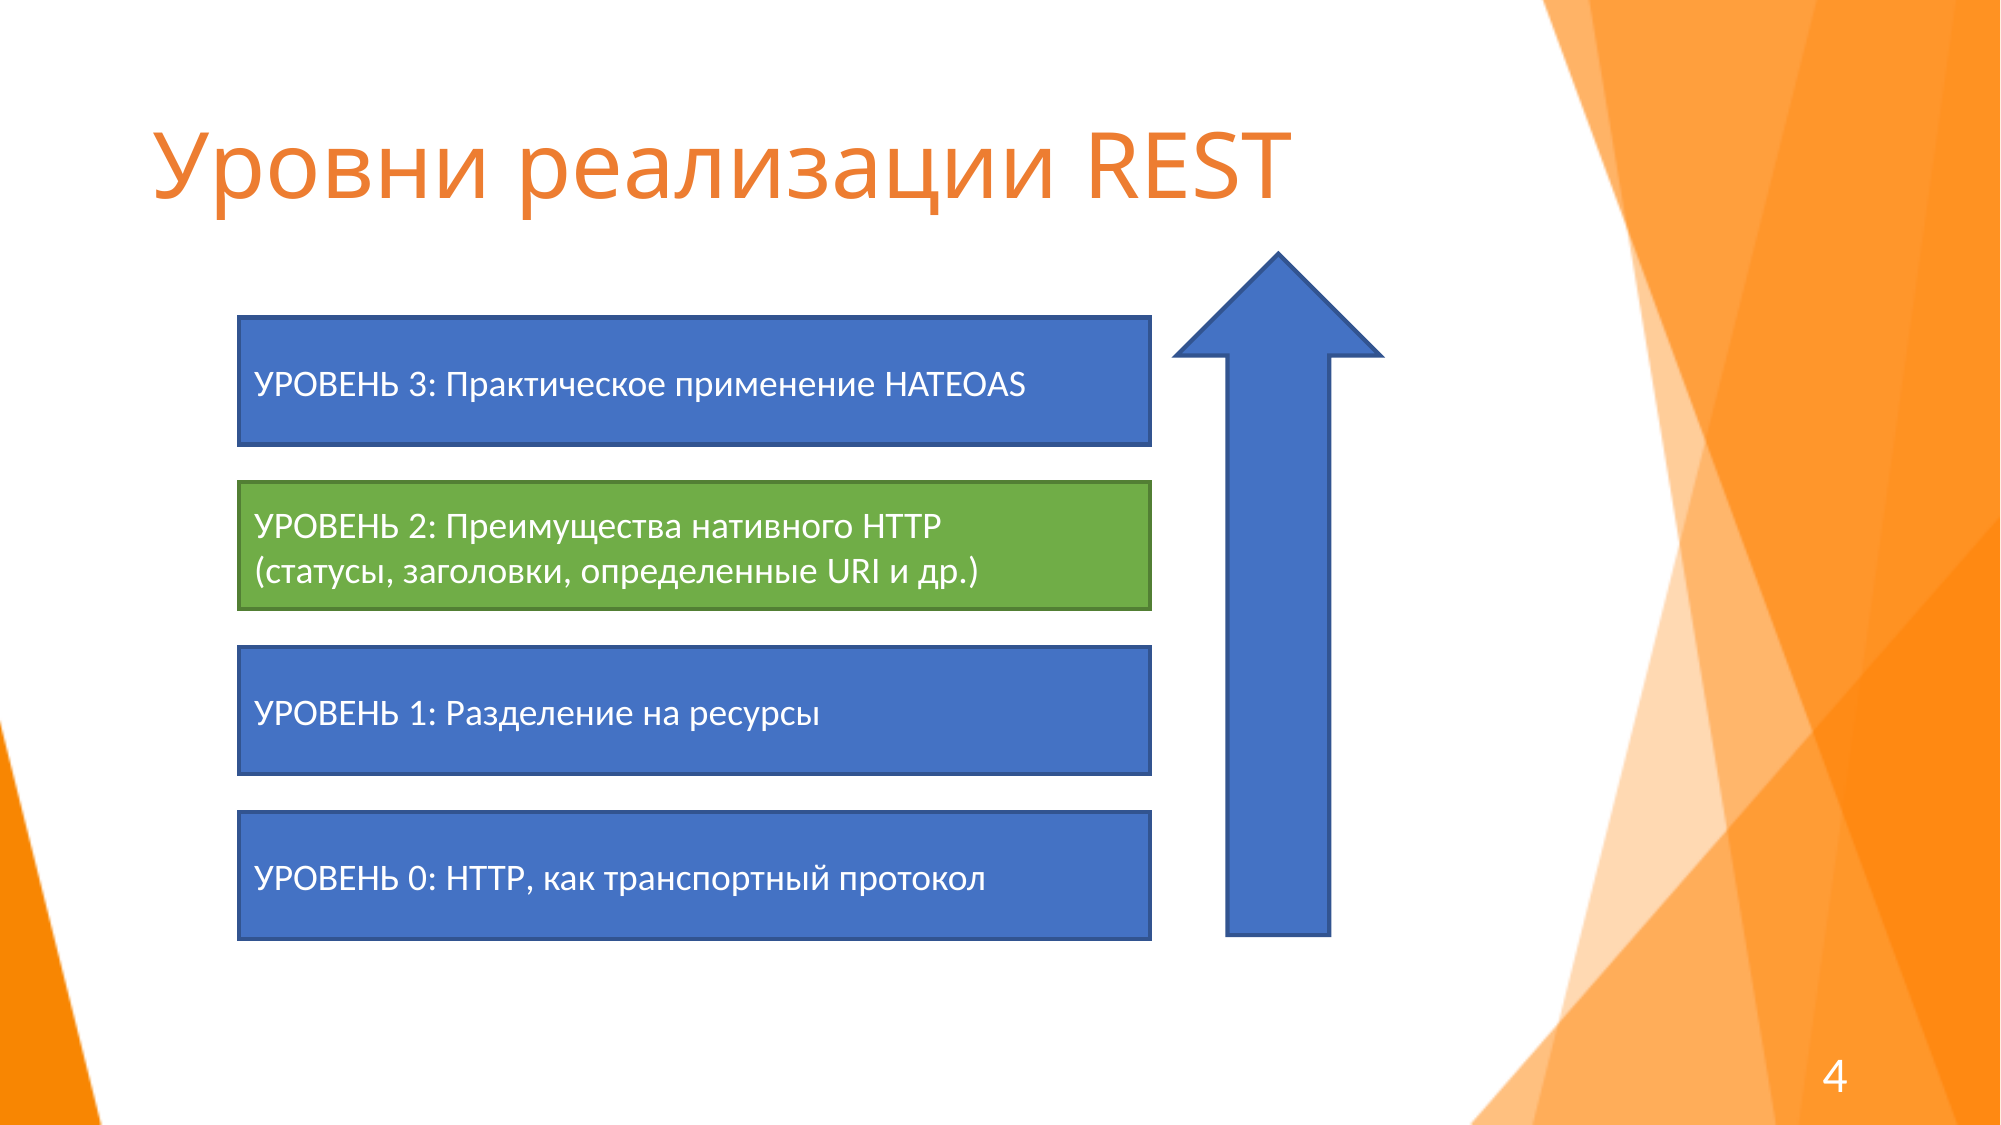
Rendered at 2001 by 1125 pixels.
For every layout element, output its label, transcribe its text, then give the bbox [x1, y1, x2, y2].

slide_number 3 [1412, 1042, 1863, 1103]
picture [0, 0, 2001, 1125]
text_box [1171, 250, 1386, 938]
text_box УРОВЕНЬ 3: Практическое применение HATEOAS [237, 315, 1152, 447]
text_box УРОВЕНЬ 2: Преимущества нативного HTTP (статусы, заголовки, определенные URI и др.) [237, 480, 1152, 611]
text_box УРОВЕНЬ 1: Разделение на ресурсы [237, 645, 1152, 776]
text_box УРОВЕНЬ 0: HTTP, как транспортный протокол [237, 810, 1152, 941]
title Уровни реализации REST [137, 59, 1863, 278]
